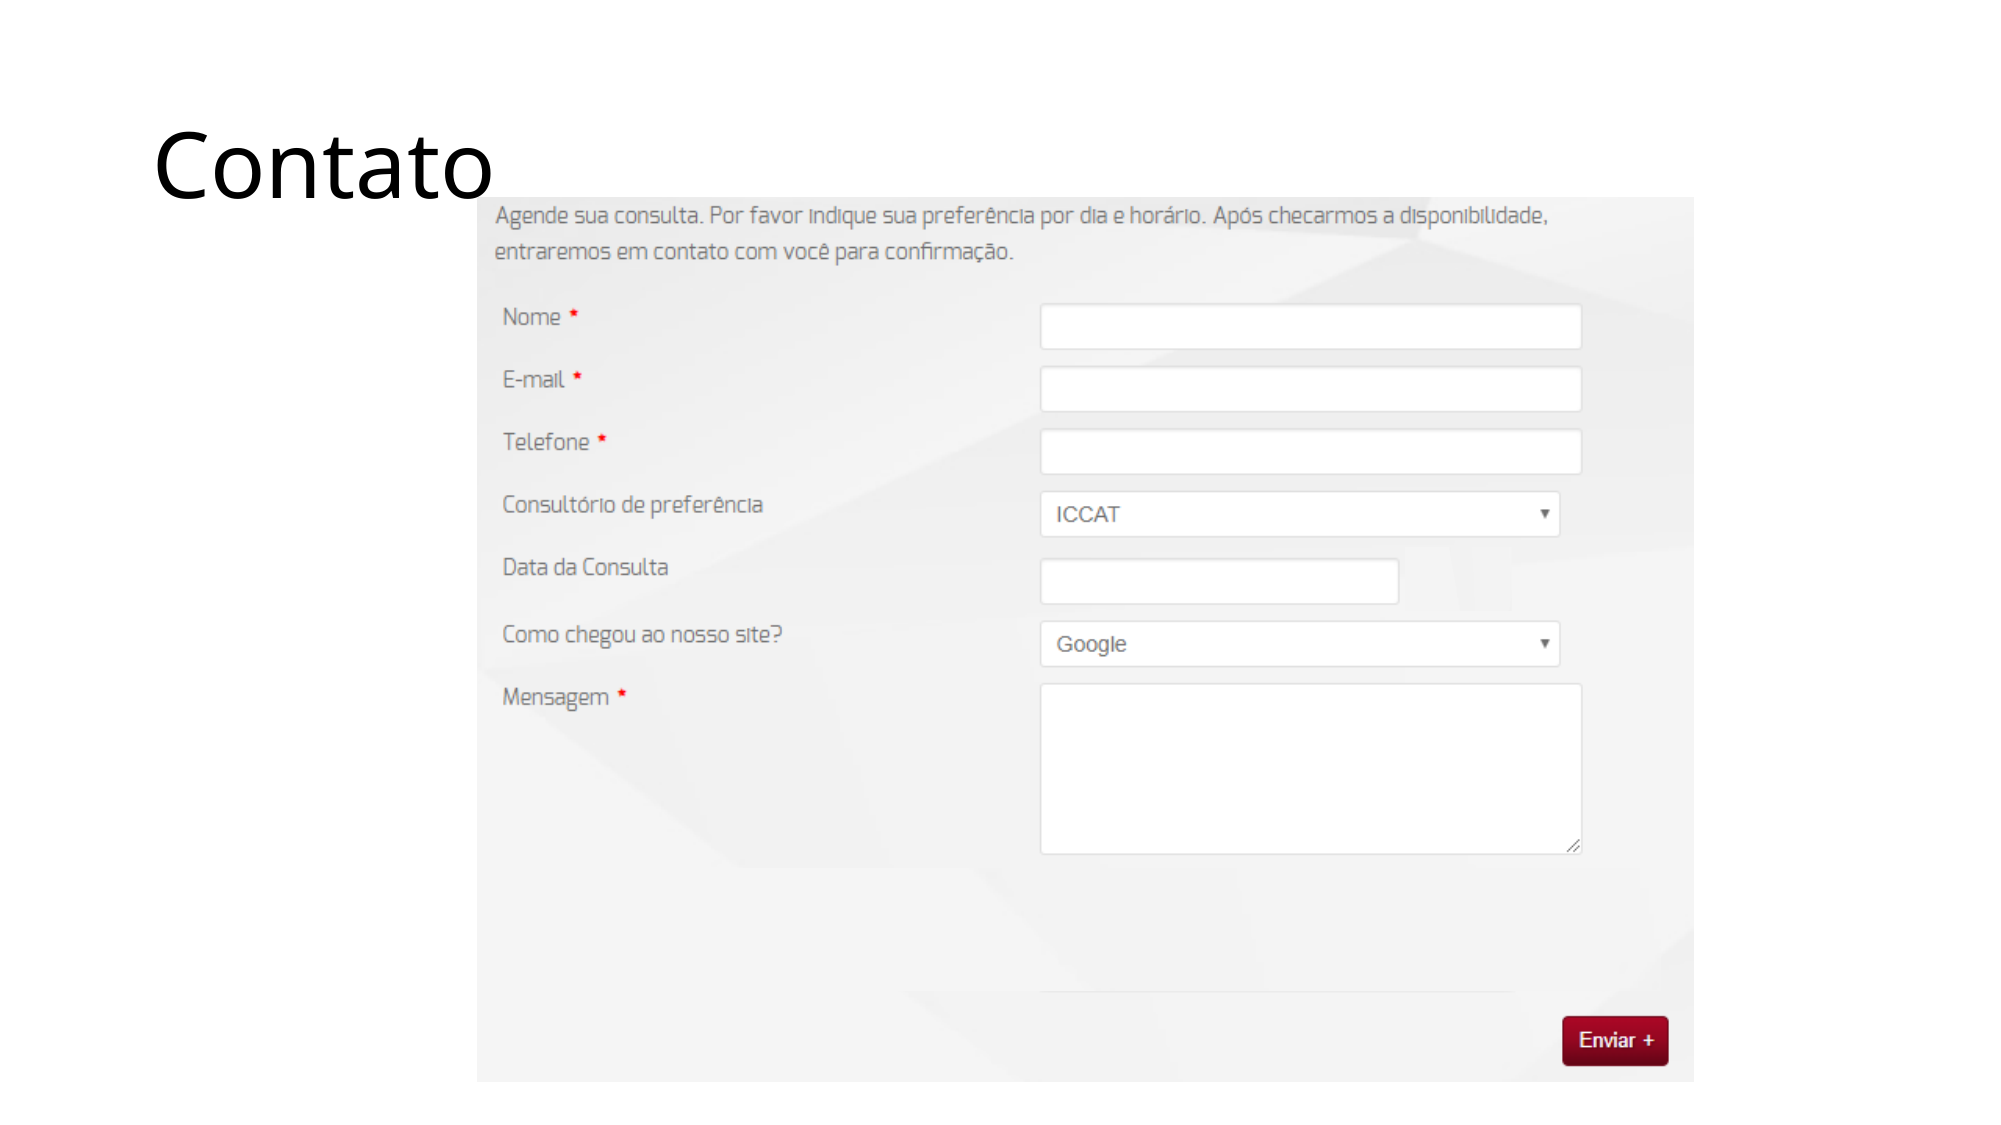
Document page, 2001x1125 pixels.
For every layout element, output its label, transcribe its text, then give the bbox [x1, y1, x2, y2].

title Contato [137, 59, 1863, 278]
picture [477, 197, 1694, 1082]
